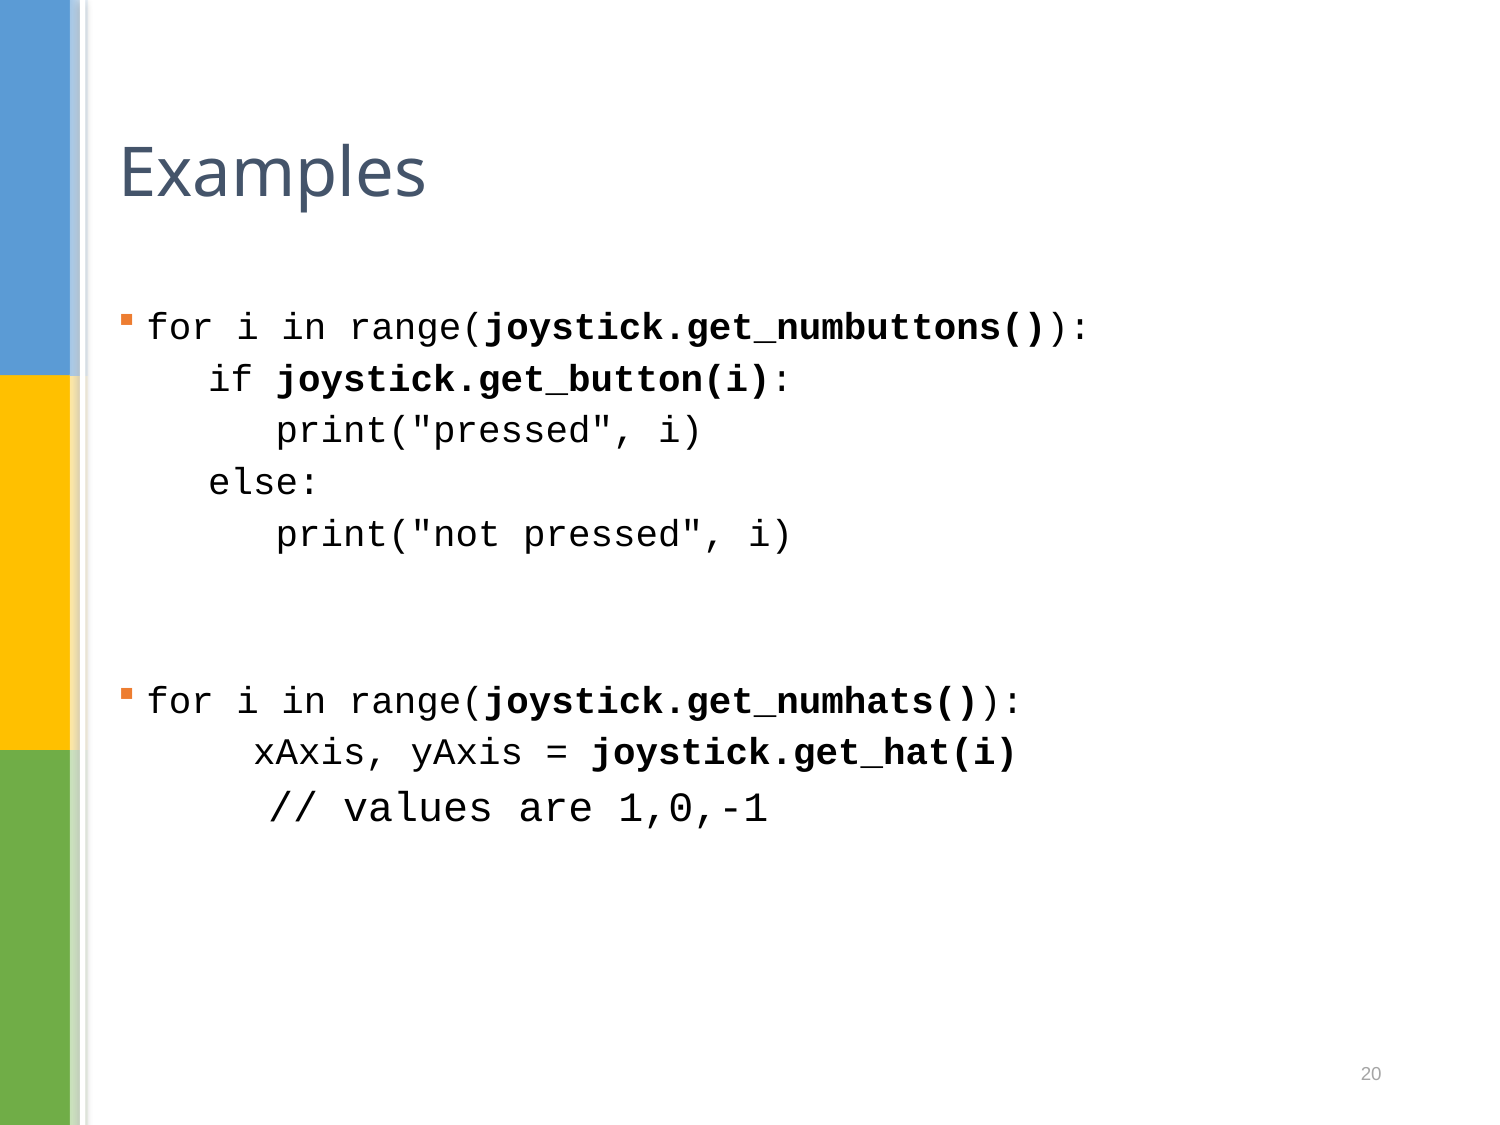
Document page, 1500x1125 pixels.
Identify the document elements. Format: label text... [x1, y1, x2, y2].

list for i in range(joystick.get_numbuttons()): if joystick.get_button(i): print("pressed", i) else: print("not pressed", i) for i in range(joystick.get_numhats()): xAxis, yAxis = joystick.get_hat(i) // values are 1,0,-1 [103, 299, 1397, 1014]
slide_number 20 [993, 1042, 1397, 1103]
title Examples [103, 59, 1397, 278]
